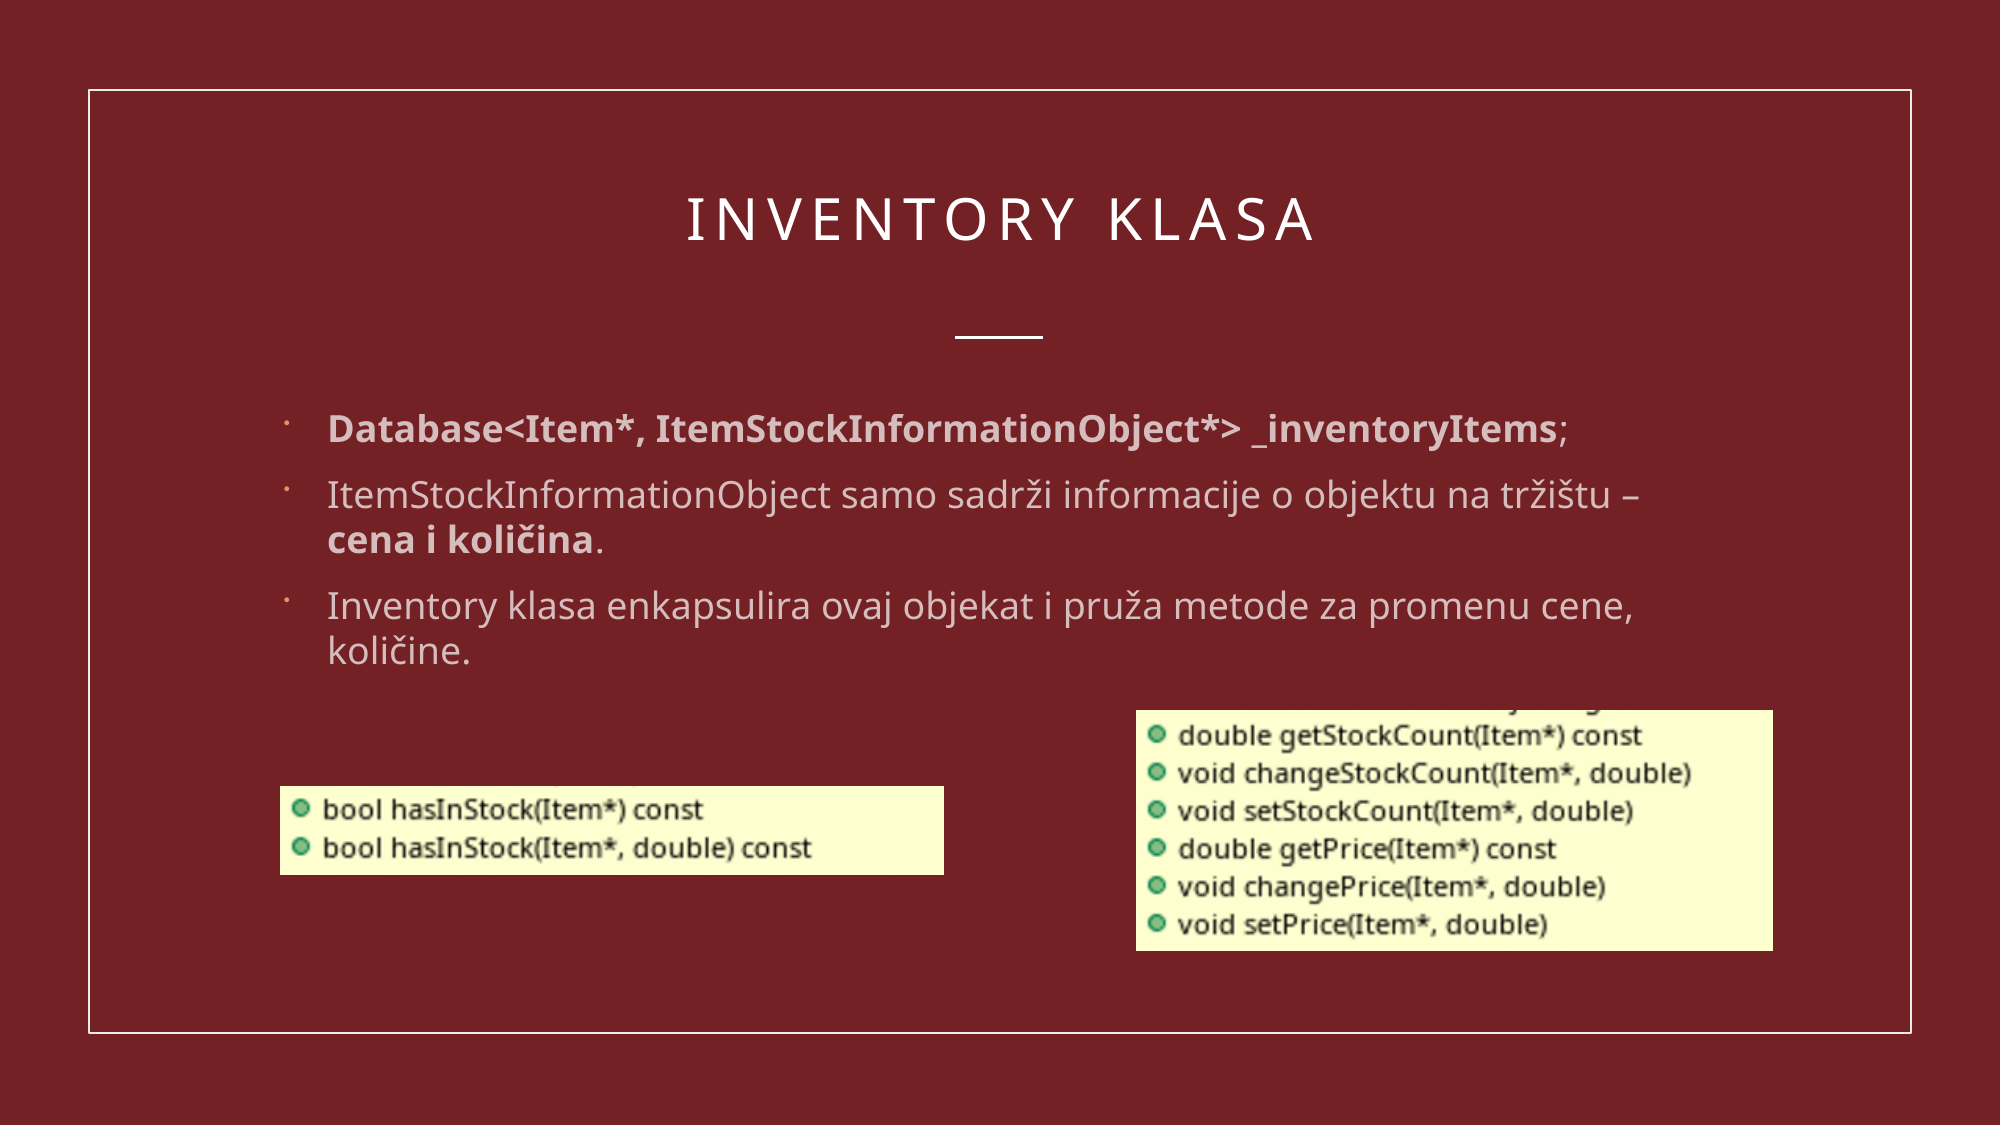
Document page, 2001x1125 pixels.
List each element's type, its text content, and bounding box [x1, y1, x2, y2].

list Database<Item*, ItemStockInformationObject*> _inventoryItems; ItemStockInformationObject samo sadrži informacije o objektu na tržištu – cena i količina. Inventory klasa enkapsulira ovaj objekat i pruža metode za promenu cene, količine. [280, 375, 1720, 994]
picture [280, 786, 944, 875]
title Inventory klasa [174, 127, 1825, 308]
picture [1136, 710, 1773, 952]
